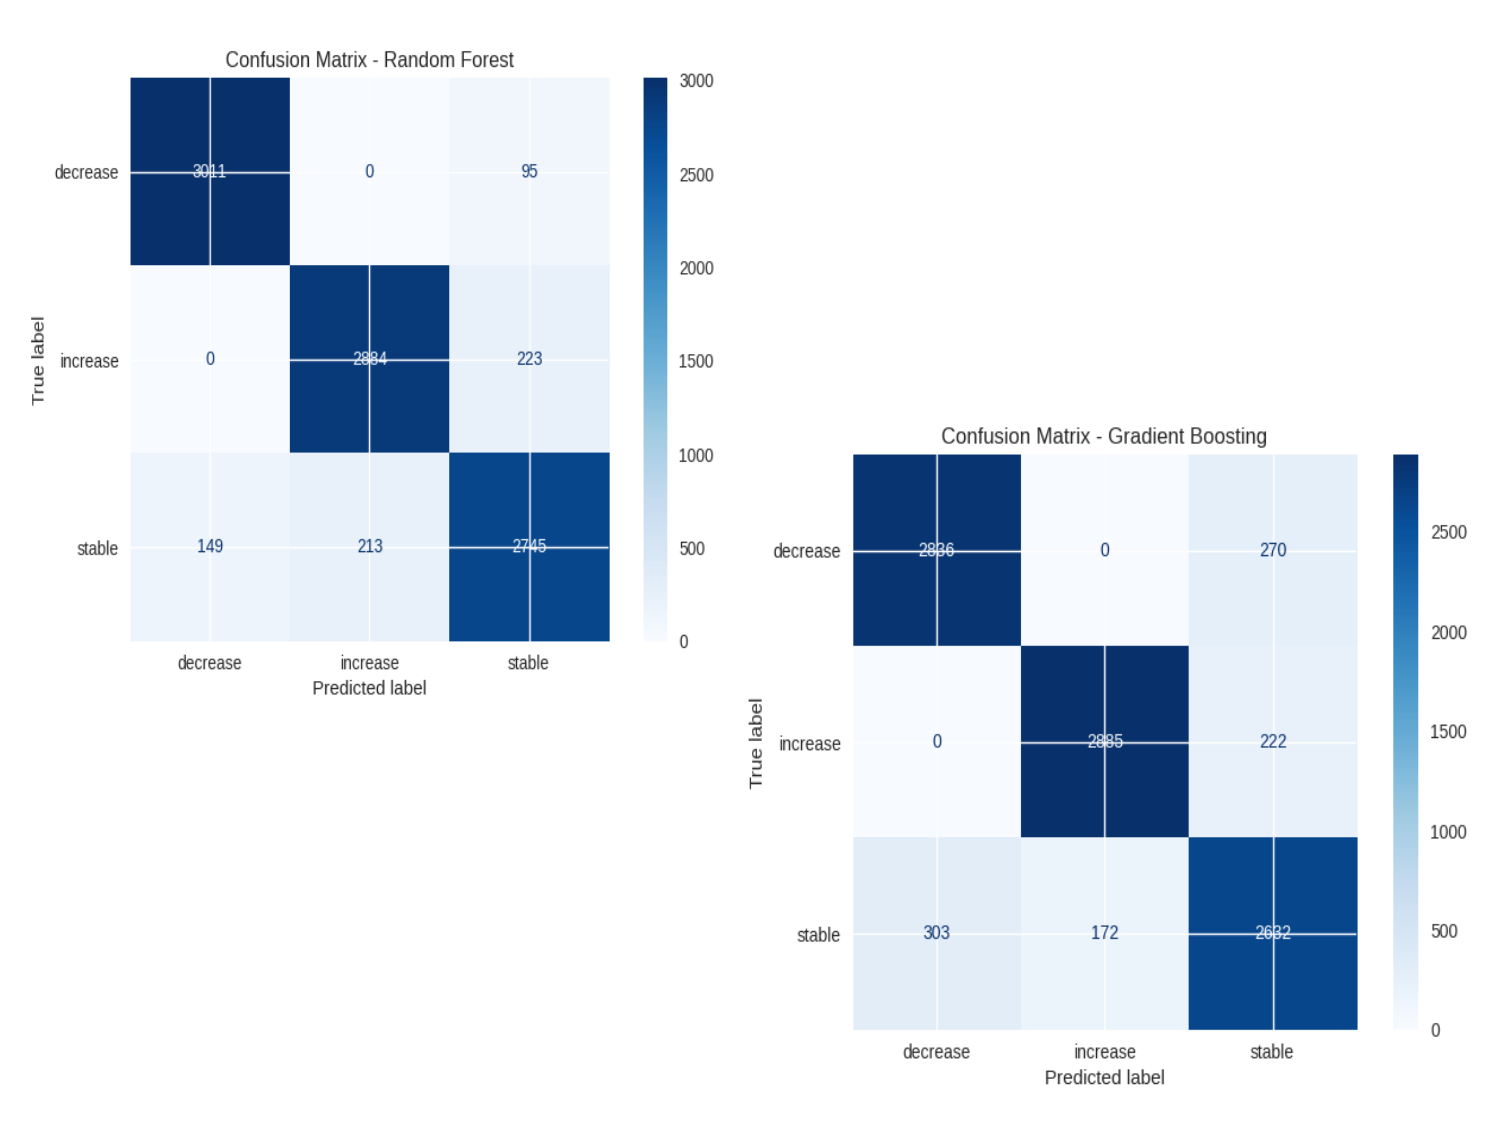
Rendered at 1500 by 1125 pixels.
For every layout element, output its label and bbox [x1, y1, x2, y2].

picture [738, 414, 1479, 1102]
picture [20, 38, 725, 712]
